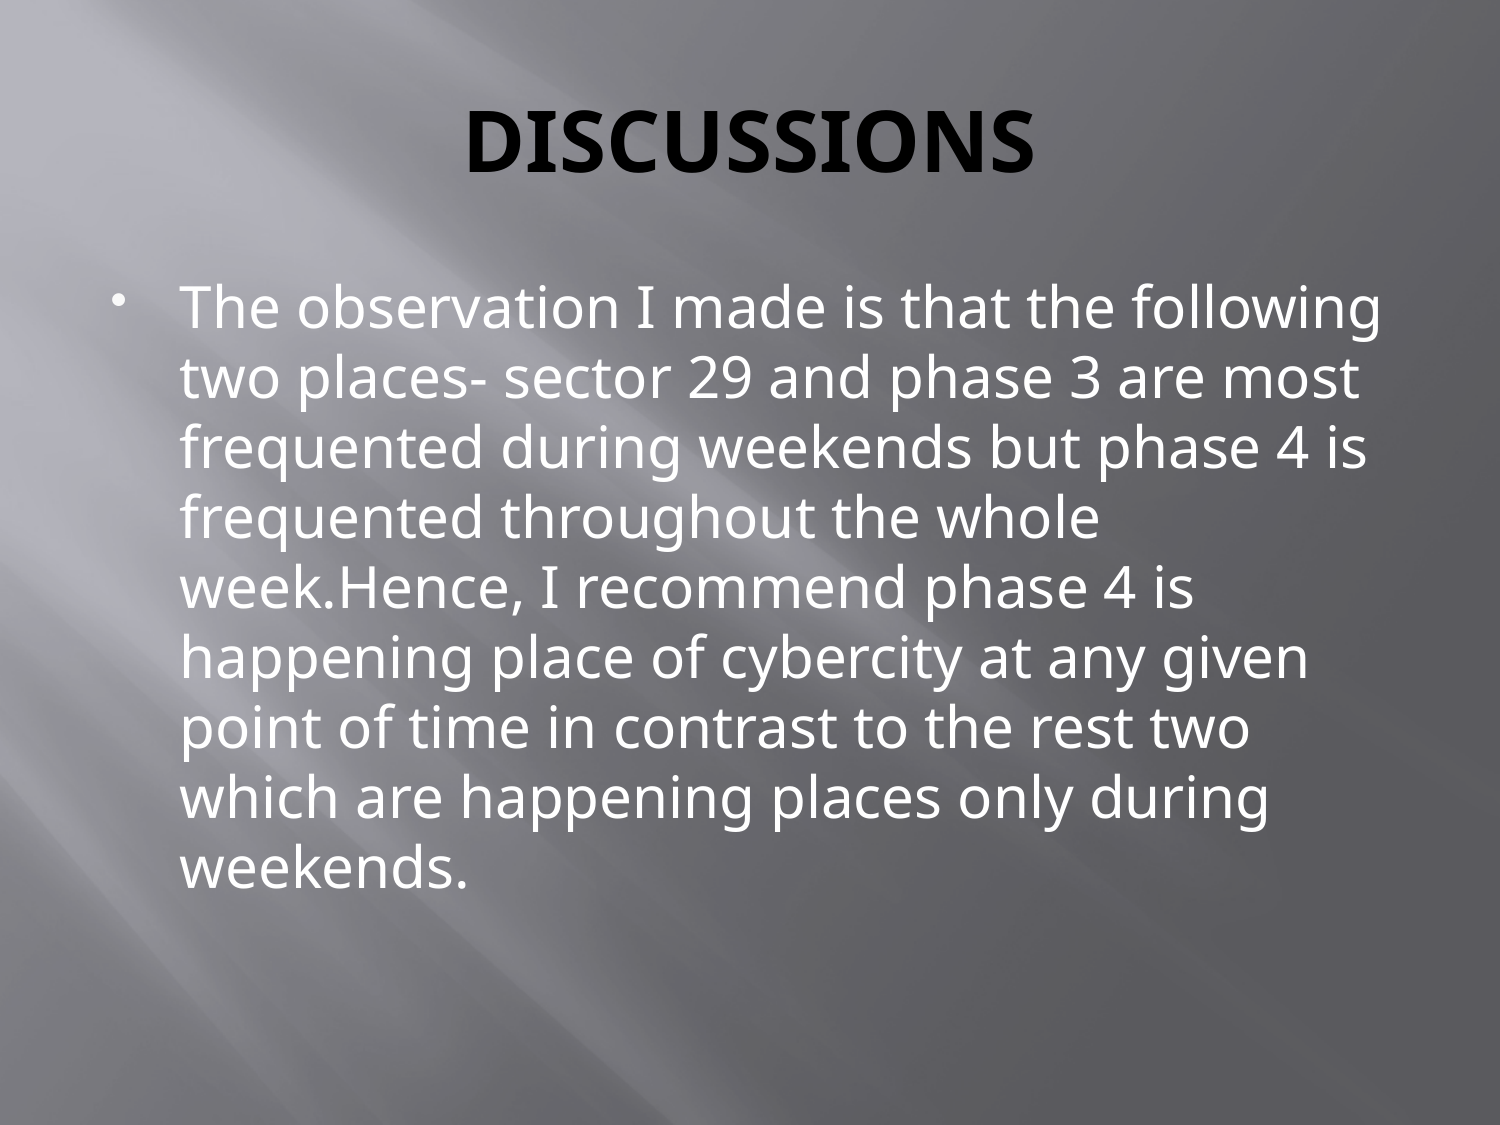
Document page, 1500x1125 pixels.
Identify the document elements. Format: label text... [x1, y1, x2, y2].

title DISCUSSIONS [75, 45, 1425, 233]
list The observation I made is that the following two places- sector 29 and phase 3 are most frequented during weekends but phase 4 is frequented throughout the whole week.Hence, I recommend phase 4 is happening place of cybercity at any given point of time in contrast to the rest two which are happening places only during weekends. [75, 262, 1425, 1035]
